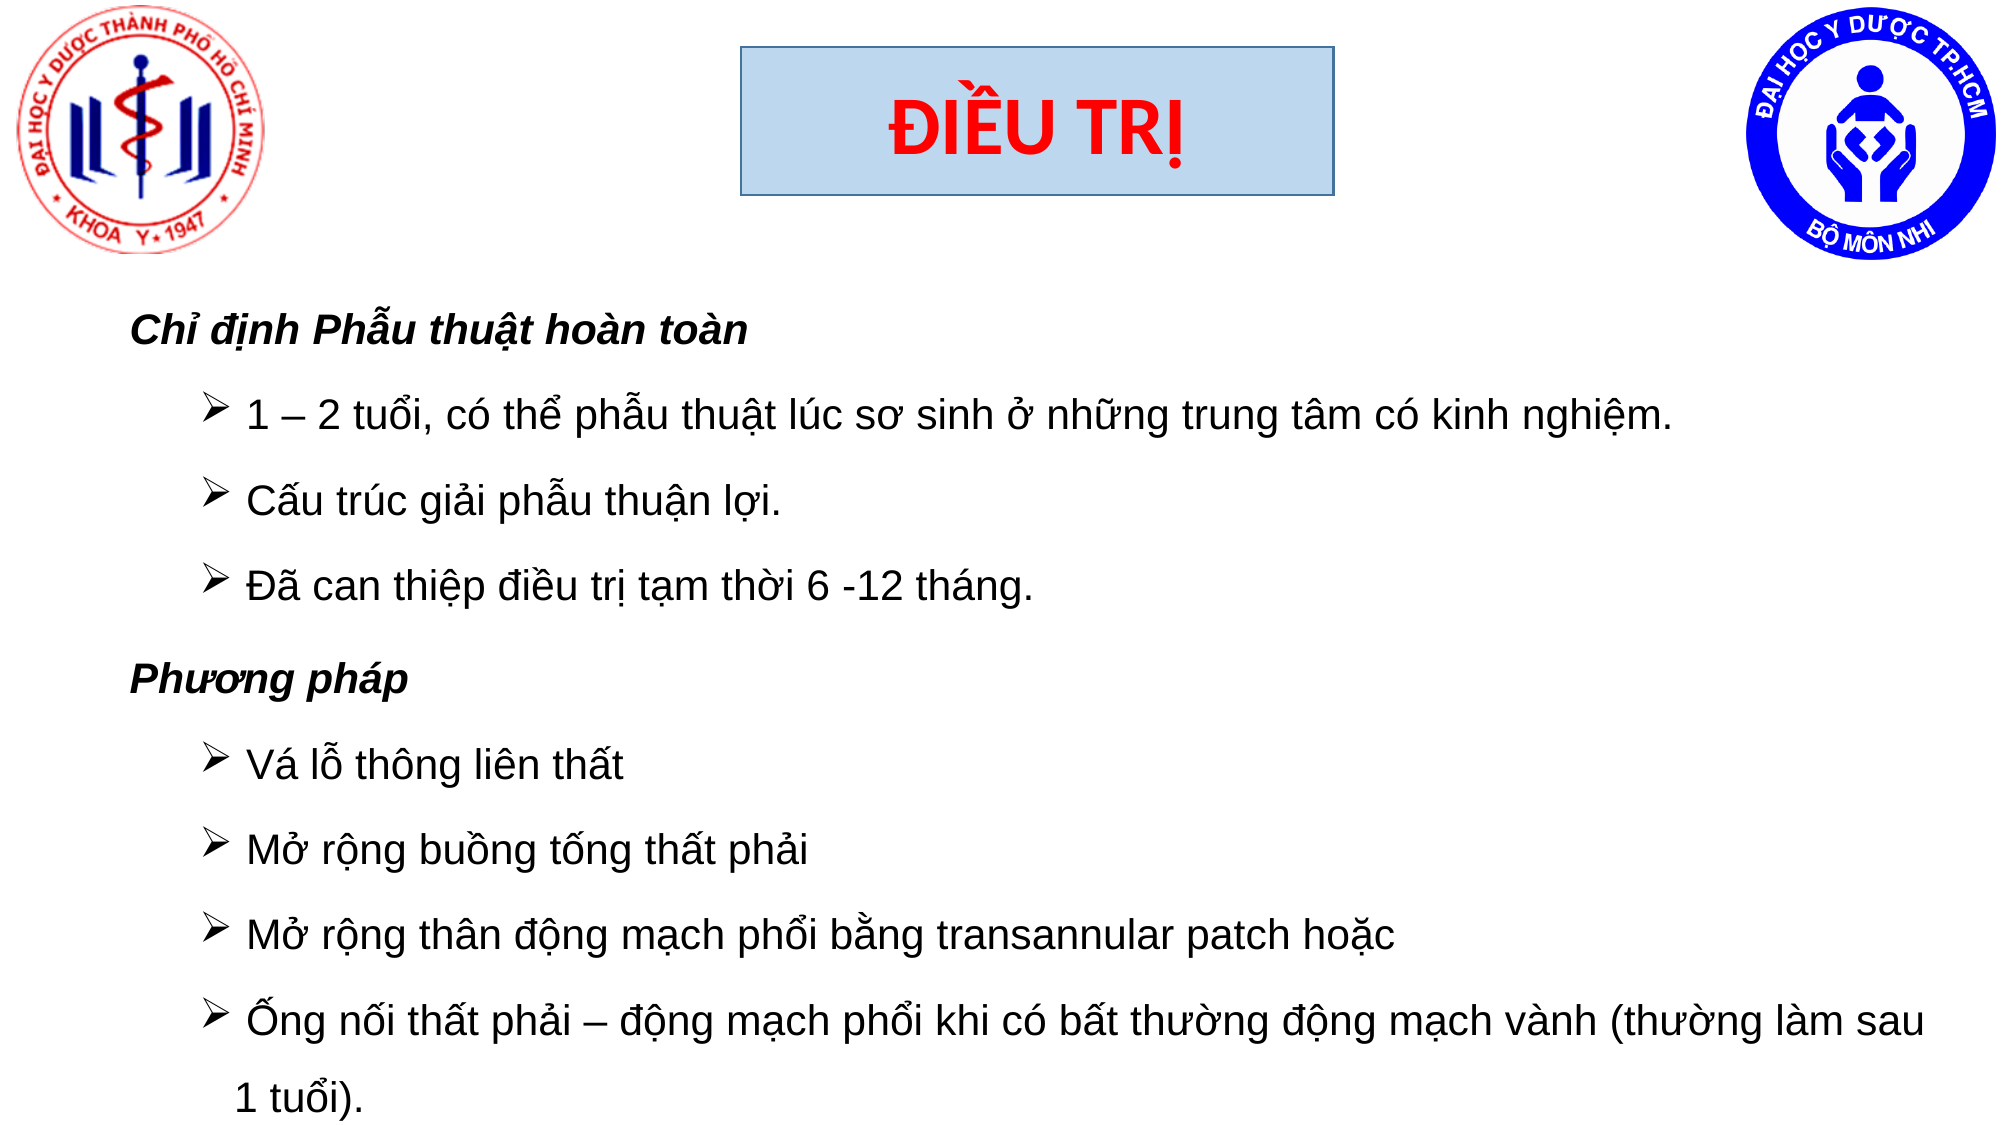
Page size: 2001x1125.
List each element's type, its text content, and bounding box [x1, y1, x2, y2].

picture [1746, 7, 1996, 260]
list Chỉ định Phẫu thuật hoàn toàn 1 – 2 tuổi, có thể phẫu thuật lúc sơ sinh ở những trung tâm có kinh nghiệm. Cấu trúc giải phẫu thuận lợi. Đã can thiệp điều trị tạm thời 6 -12 tháng. Phương pháp Vá lỗ thông liên thất Mở rộng buồng tống thất phải Mở rộng thân động mạch phổi bằng transannular patch hoặc Ống nối thất phải – động mạch phổi khi có bất thường động mạch vành (thường làm sau 1 tuổi). [114, 268, 1961, 1125]
picture [9, 5, 266, 254]
text_box ĐIỀU TRỊ [740, 46, 1335, 196]
